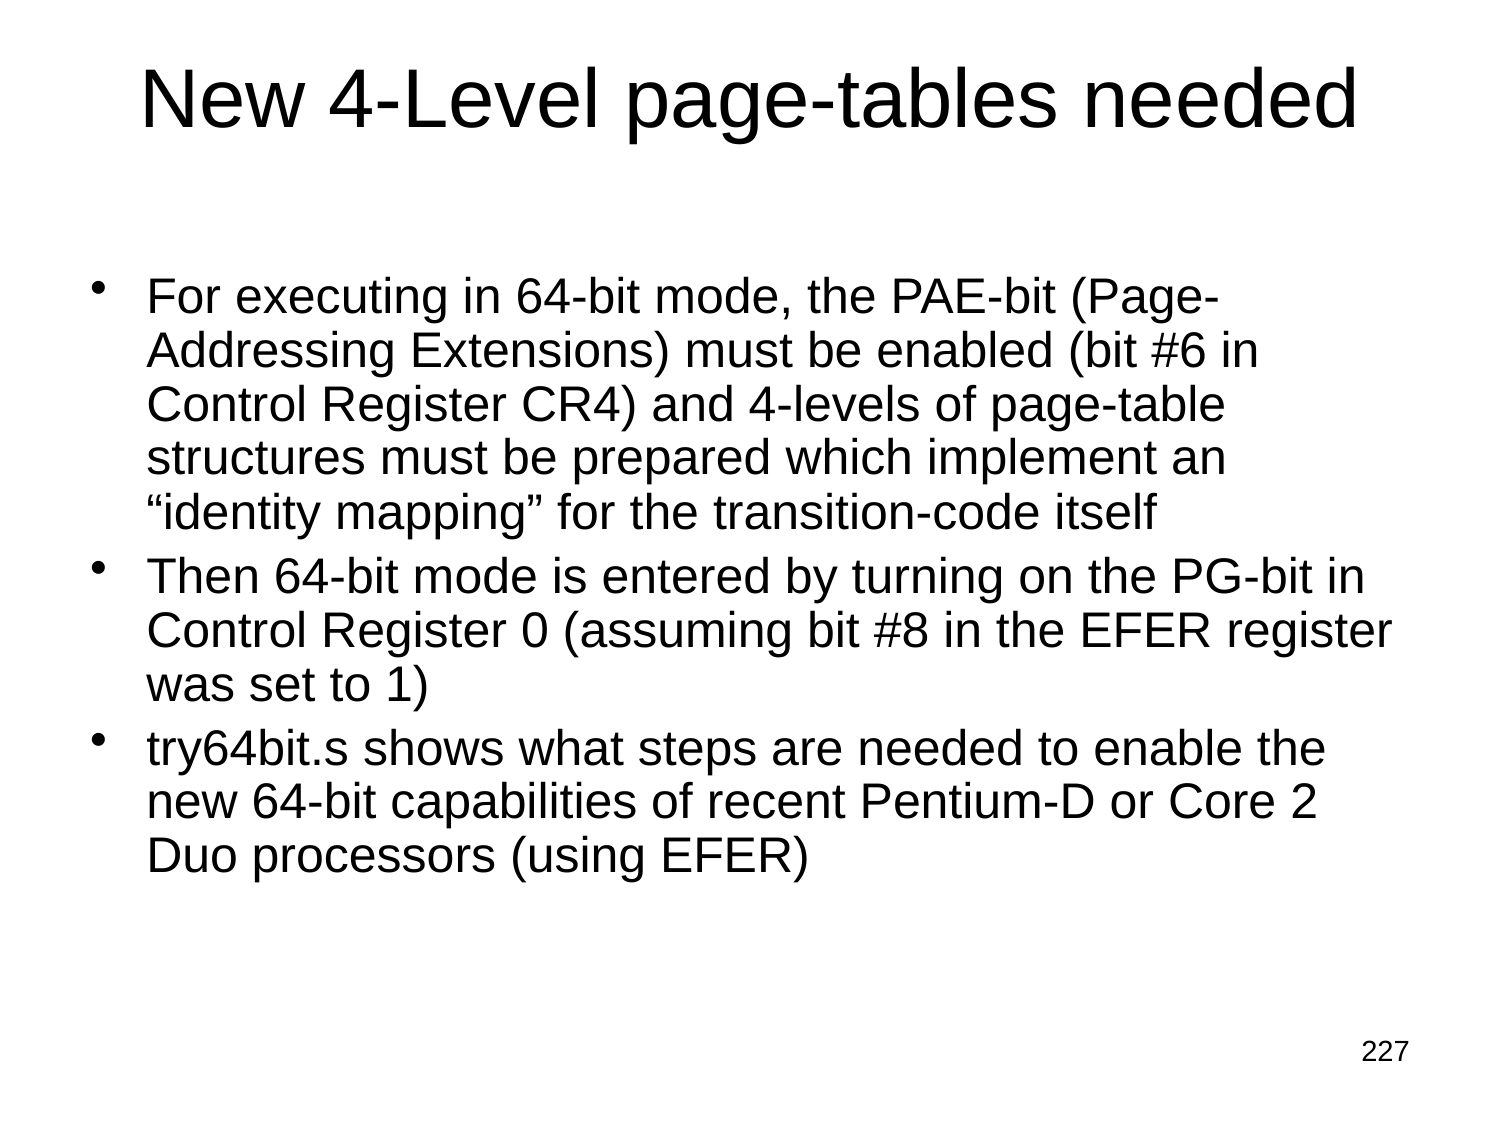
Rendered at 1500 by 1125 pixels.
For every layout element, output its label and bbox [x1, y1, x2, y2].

title [74, 0, 1426, 188]
list [74, 262, 1426, 1006]
slide_number [1074, 1024, 1426, 1103]
